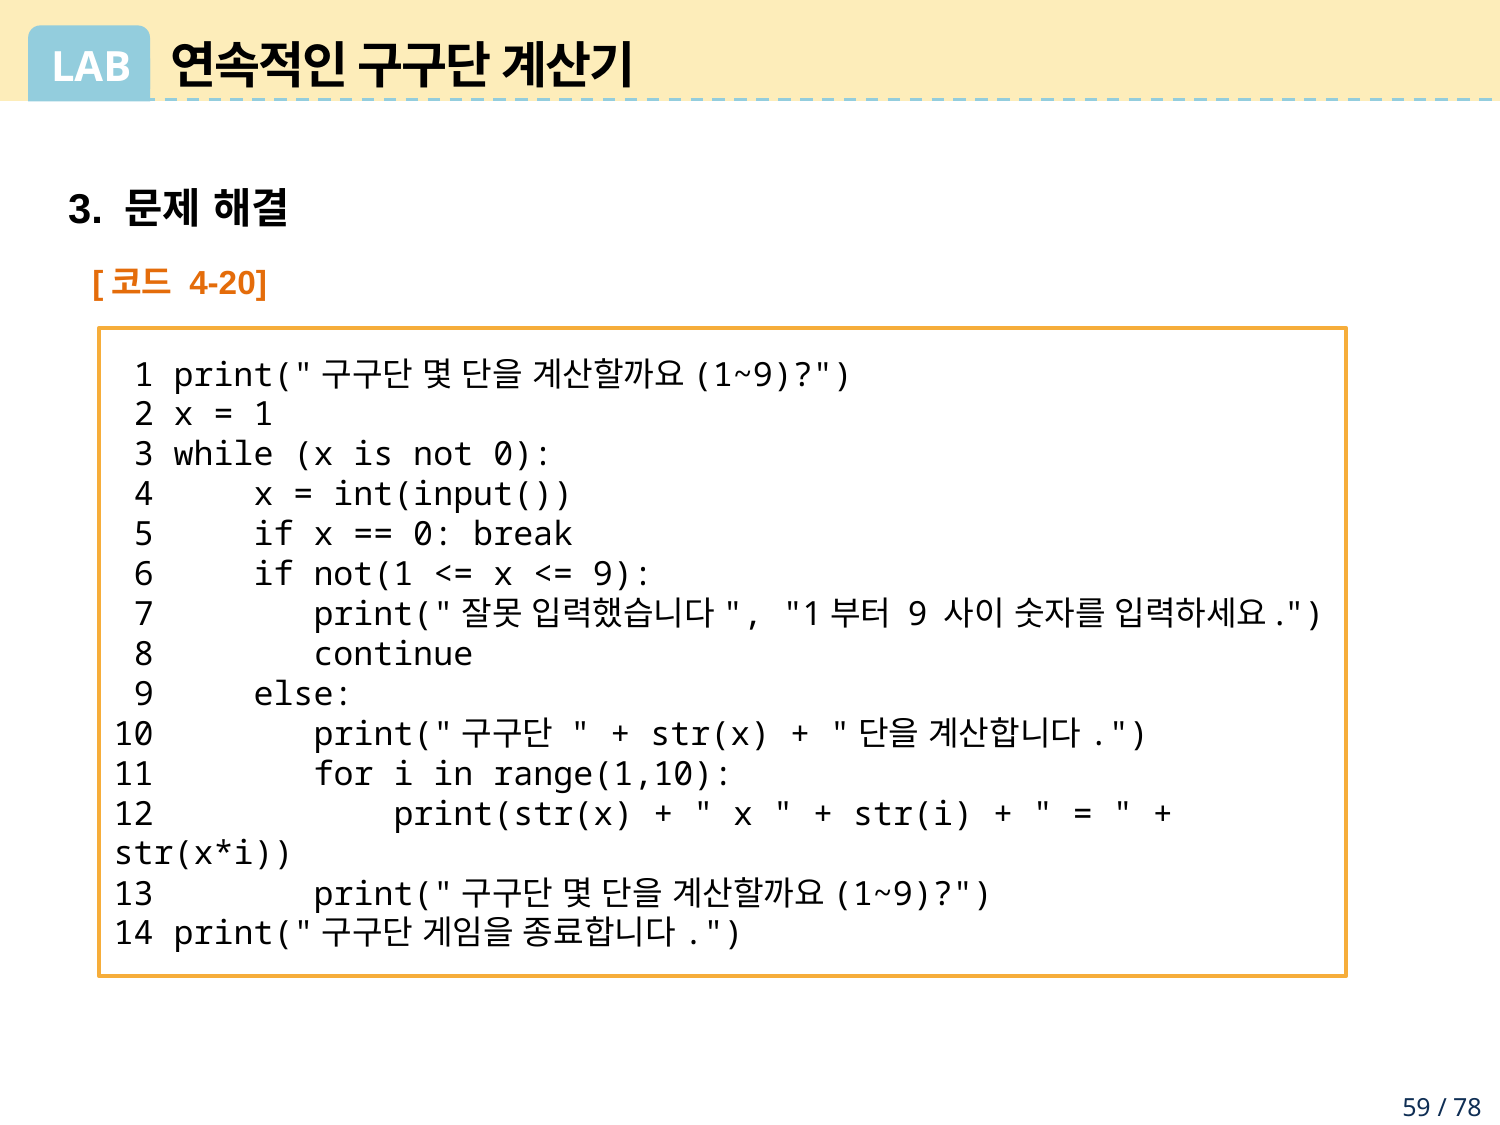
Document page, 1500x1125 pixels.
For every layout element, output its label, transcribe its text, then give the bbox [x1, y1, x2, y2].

text_box [78, 174, 1450, 1030]
title 연속적인 구구단 계산기 [155, 30, 1500, 96]
text_box 3. 문제 해결 [53, 148, 1447, 1059]
text_box 1 print("구구단 몇 단을 계산할까요(1~9)?") 2 x = 1 3 while (x is not 0): 4 x = int(input()) 5 if x == 0: break 6 if not(1 <= x <= 9): 7 print("잘못 입력했습니다", "1부터 9 사이 숫자를 입력하세요.") 8 continue 9 else: 10 print("구구단 " + str(x) + "단을 계산합니다.") 11 for i in range(1,10): 12 print(str(x) + " x " + str(i) + " = " + str(x*i)) 13 print("구구단 몇 단을 계산할까요(1~9)?") 14 print("구구단 게임을 종료합니다.") [97, 326, 1348, 978]
text_box [코드 4-20] [77, 239, 314, 323]
